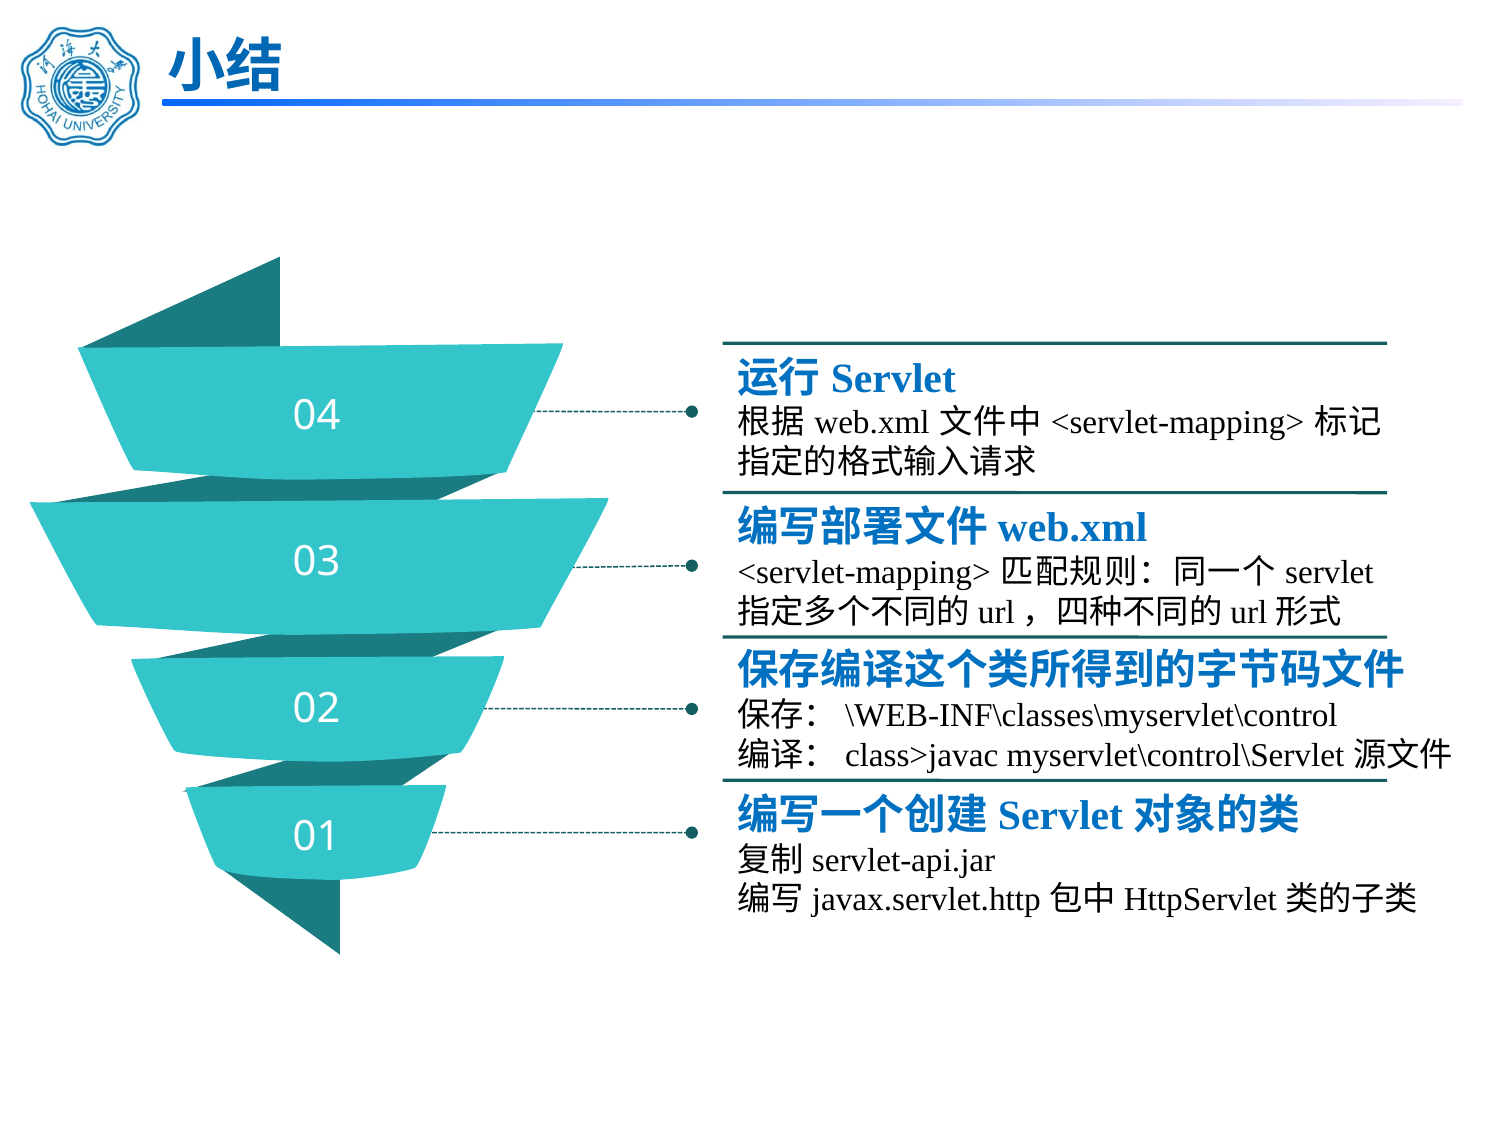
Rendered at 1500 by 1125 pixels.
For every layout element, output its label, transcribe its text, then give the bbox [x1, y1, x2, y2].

text_box [200, 755, 448, 786]
text_box [56, 474, 496, 502]
text_box 04 [231, 380, 402, 446]
text_box 保存编译这个类所得到的字节码文件 保存：\WEB-INF\classes\myservlet\control 编译：class>javac myservlet\control\Servlet源文件 [722, 635, 1471, 781]
picture [0, 0, 159, 169]
text_box [162, 99, 1463, 106]
text_box [224, 871, 340, 955]
text_box 03 [231, 526, 402, 591]
text_box [680, 826, 699, 839]
text_box 编写部署文件web.xml <servlet-mapping>匹配规则：同一个servlet指定多个不同的url，四种不同的url形式 [722, 492, 1397, 638]
text_box [685, 559, 699, 572]
text_box 运行Servlet 根据web.xml文件中<servlet-mapping>标记指定的格式输入请求 [722, 343, 1397, 488]
text_box [683, 405, 699, 418]
text_box 02 [231, 673, 402, 739]
text_box [131, 656, 505, 762]
text_box [185, 785, 447, 880]
text_box [29, 497, 609, 635]
text_box 小结 [159, 20, 916, 105]
text_box [82, 256, 280, 347]
text_box [674, 702, 699, 716]
text_box 01 [231, 801, 402, 867]
text_box [77, 343, 563, 480]
text_box 编写一个创建Servlet对象的类 复制servlet-api.jar 编写javax.servlet.http包中HttpServlet类的子类 [722, 781, 1463, 925]
text_box [158, 631, 496, 658]
